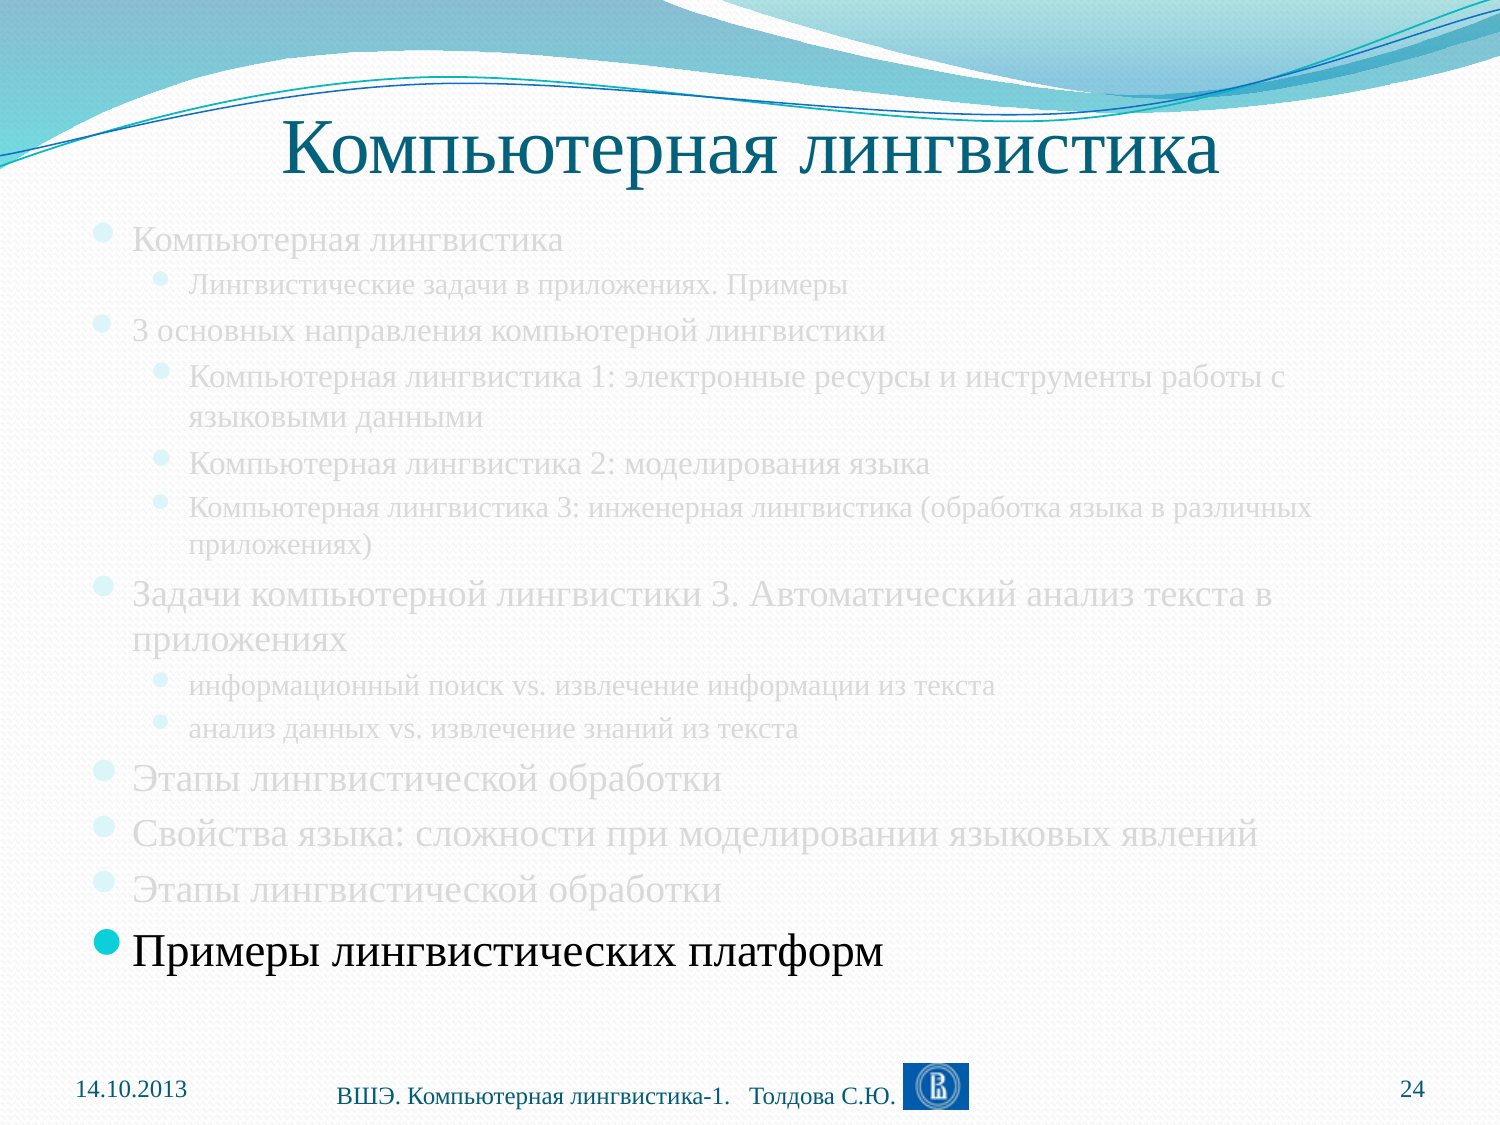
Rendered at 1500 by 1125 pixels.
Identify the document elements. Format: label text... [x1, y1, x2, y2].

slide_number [75, 1042, 336, 1103]
picture [903, 1063, 970, 1110]
footer ВШЭ. Компьютерная лингвистика-1. Толдова С.Ю. [336, 1042, 988, 1110]
title Компьютерная лингвистика [76, 1, 1427, 190]
slide_number 24 [1299, 1042, 1425, 1103]
list Компьютерная лингвистика Лингвистические задачи в приложениях. Примеры 3 основных направления компьютерной лингвистики Компьютерная лингвистика 1: электронные ресурсы и инструменты работы с языковыми данными Компьютерная лингвистика 2: моделирования языка Компьютерная лингвистика 3: инженерная лингвистика (обработка языка в различных приложениях) Задачи компьютерной лингвистики 3. Автоматический анализ текста в приложениях информационный поиск vs. извлечение информации из текста анализ данных vs. извлечение знаний из текста Этапы лингвистической обработки Свойства языка: сложности при моделировании языковых явлений Этапы лингвистической обработки Примеры лингвистических платформ [75, 207, 1425, 993]
